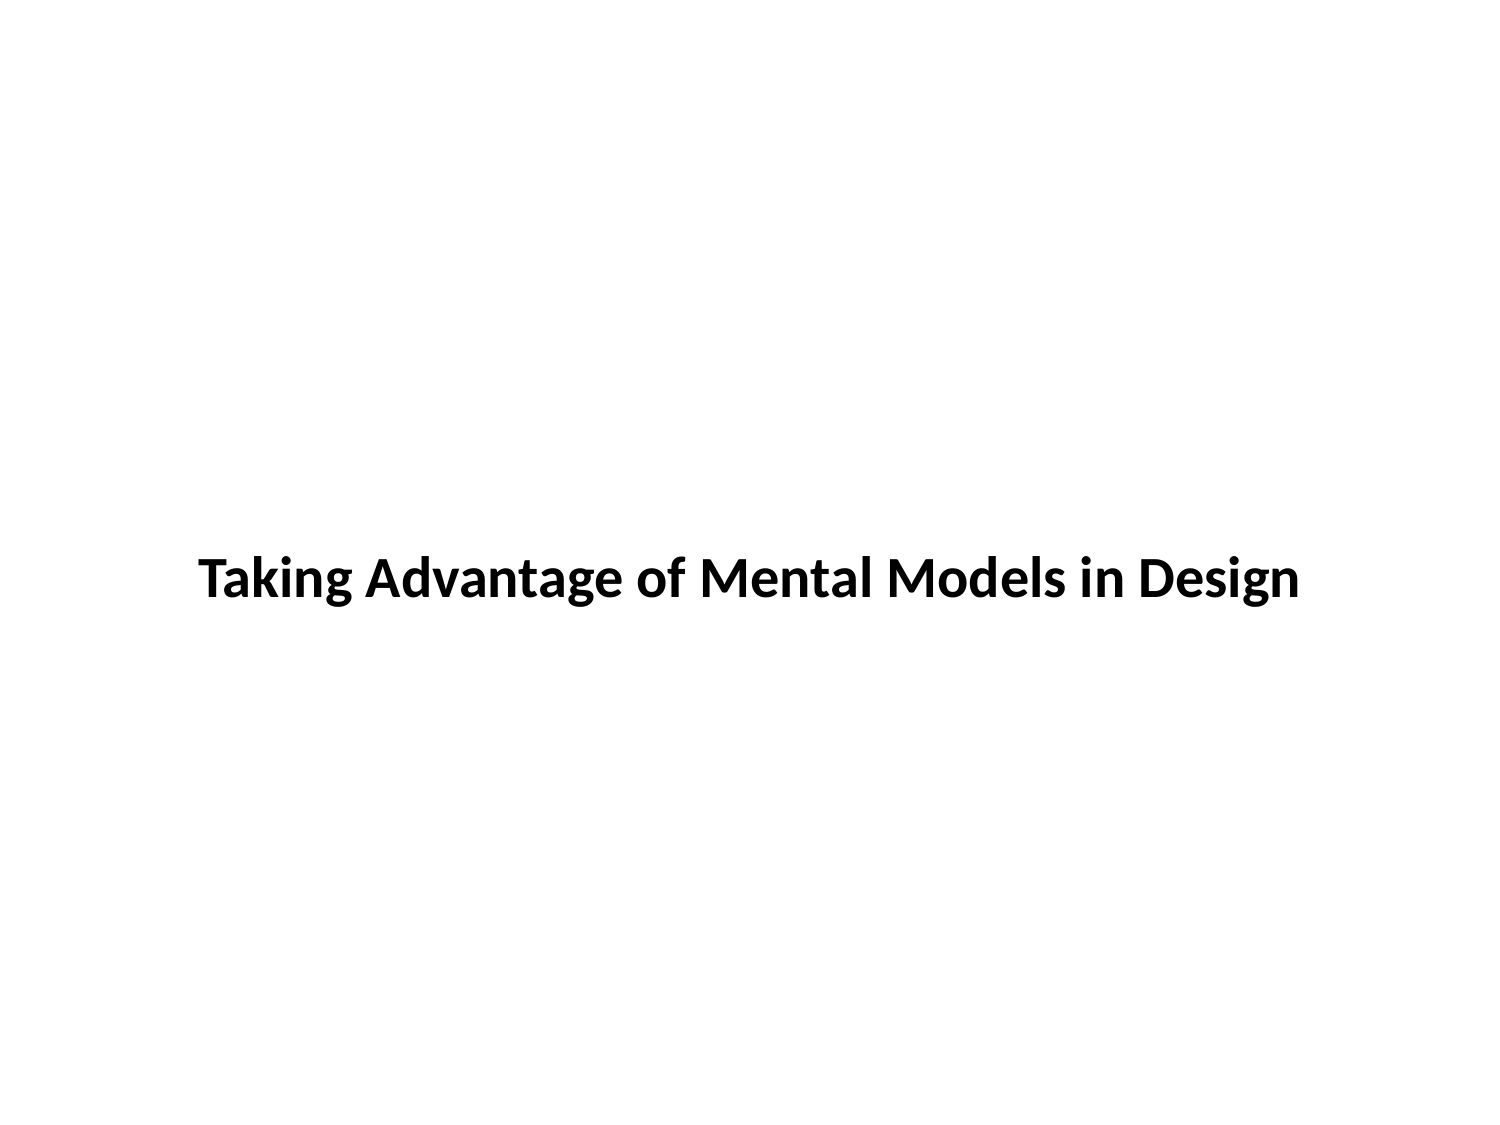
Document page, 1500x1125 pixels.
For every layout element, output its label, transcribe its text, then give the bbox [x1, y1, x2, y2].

text_box Taking Advantage of Mental Models in Design [0, 532, 1500, 617]
